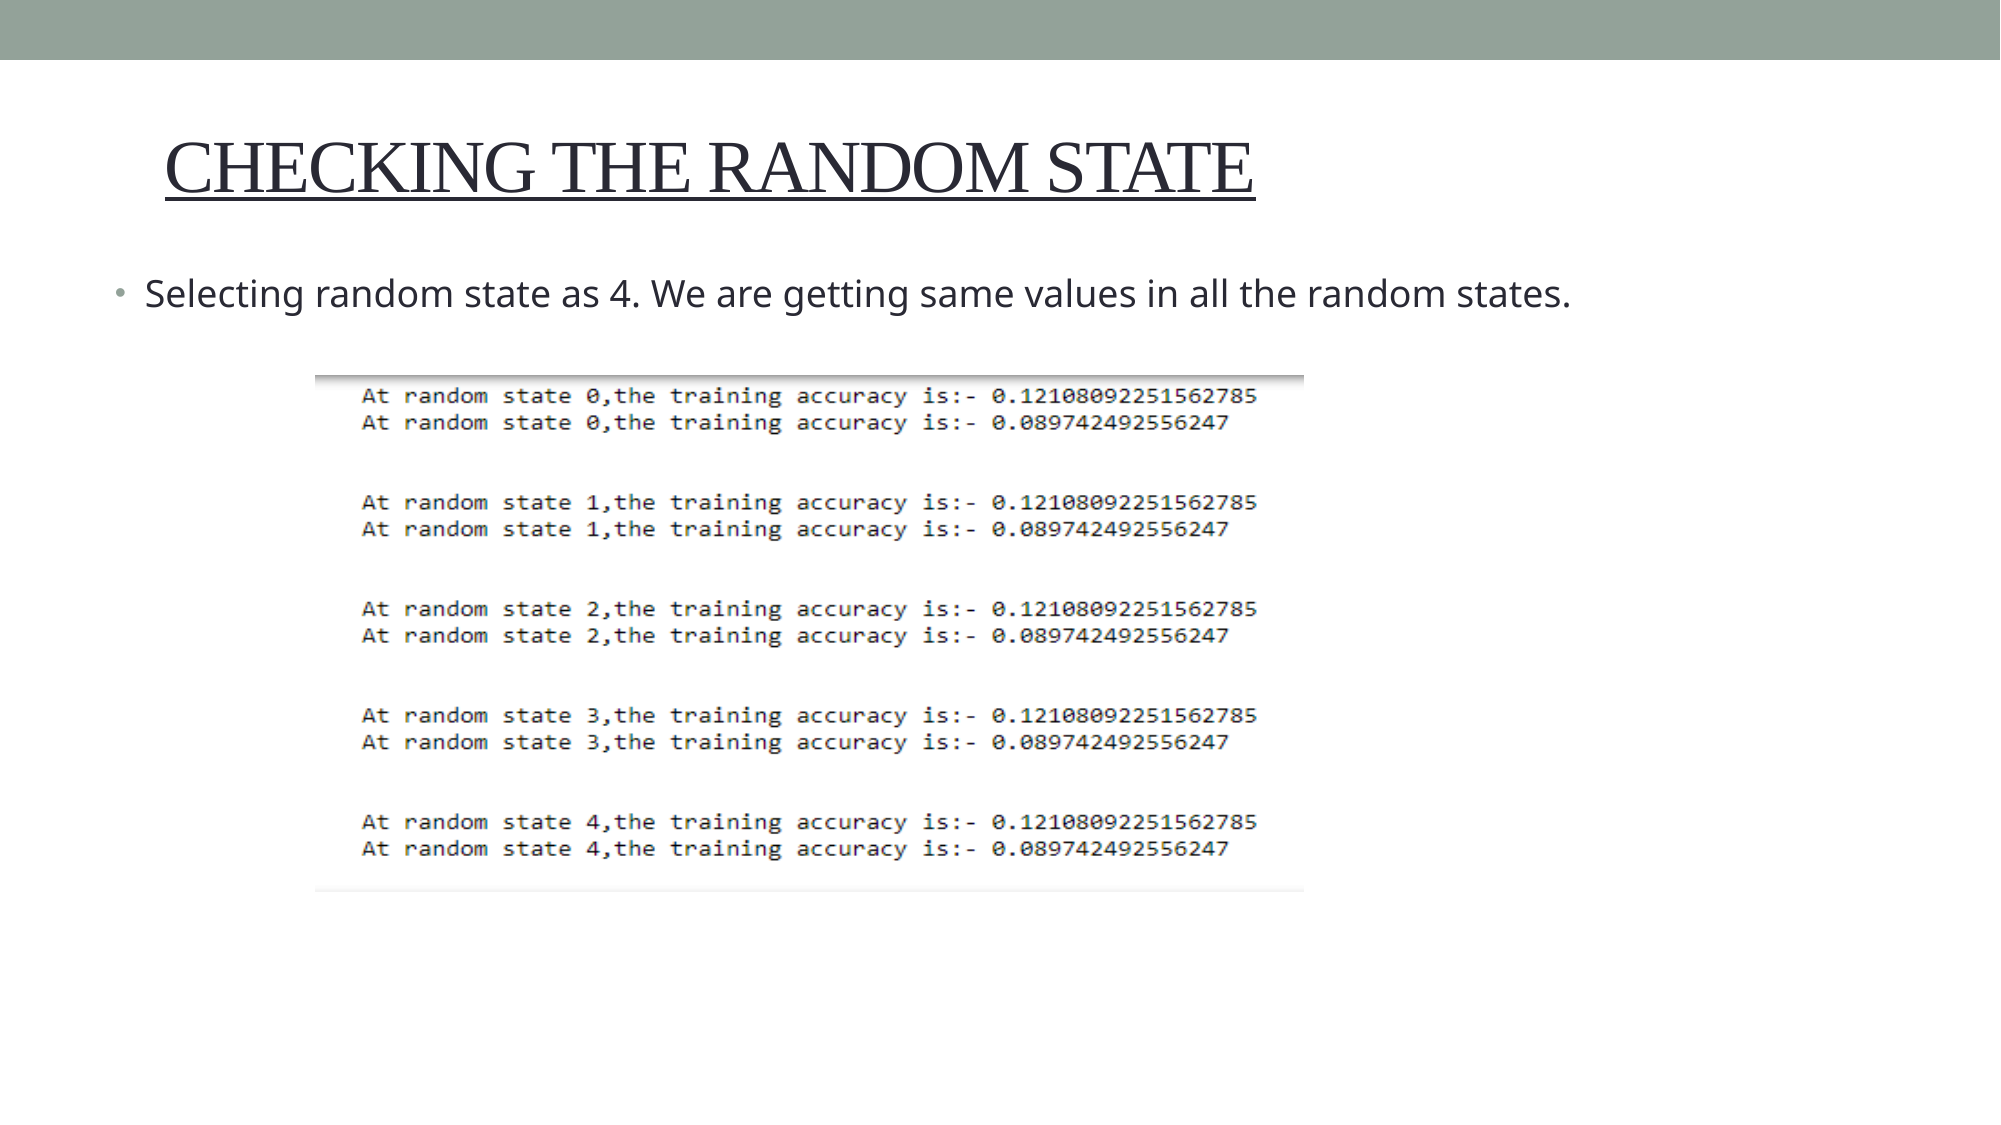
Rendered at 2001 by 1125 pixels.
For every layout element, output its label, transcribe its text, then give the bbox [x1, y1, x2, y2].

title CHECKING THE RANDOM STATE [149, 99, 1849, 226]
picture [315, 375, 1305, 892]
list Selecting random state as 4. We are getting same values in all the random states. [99, 262, 1900, 1063]
